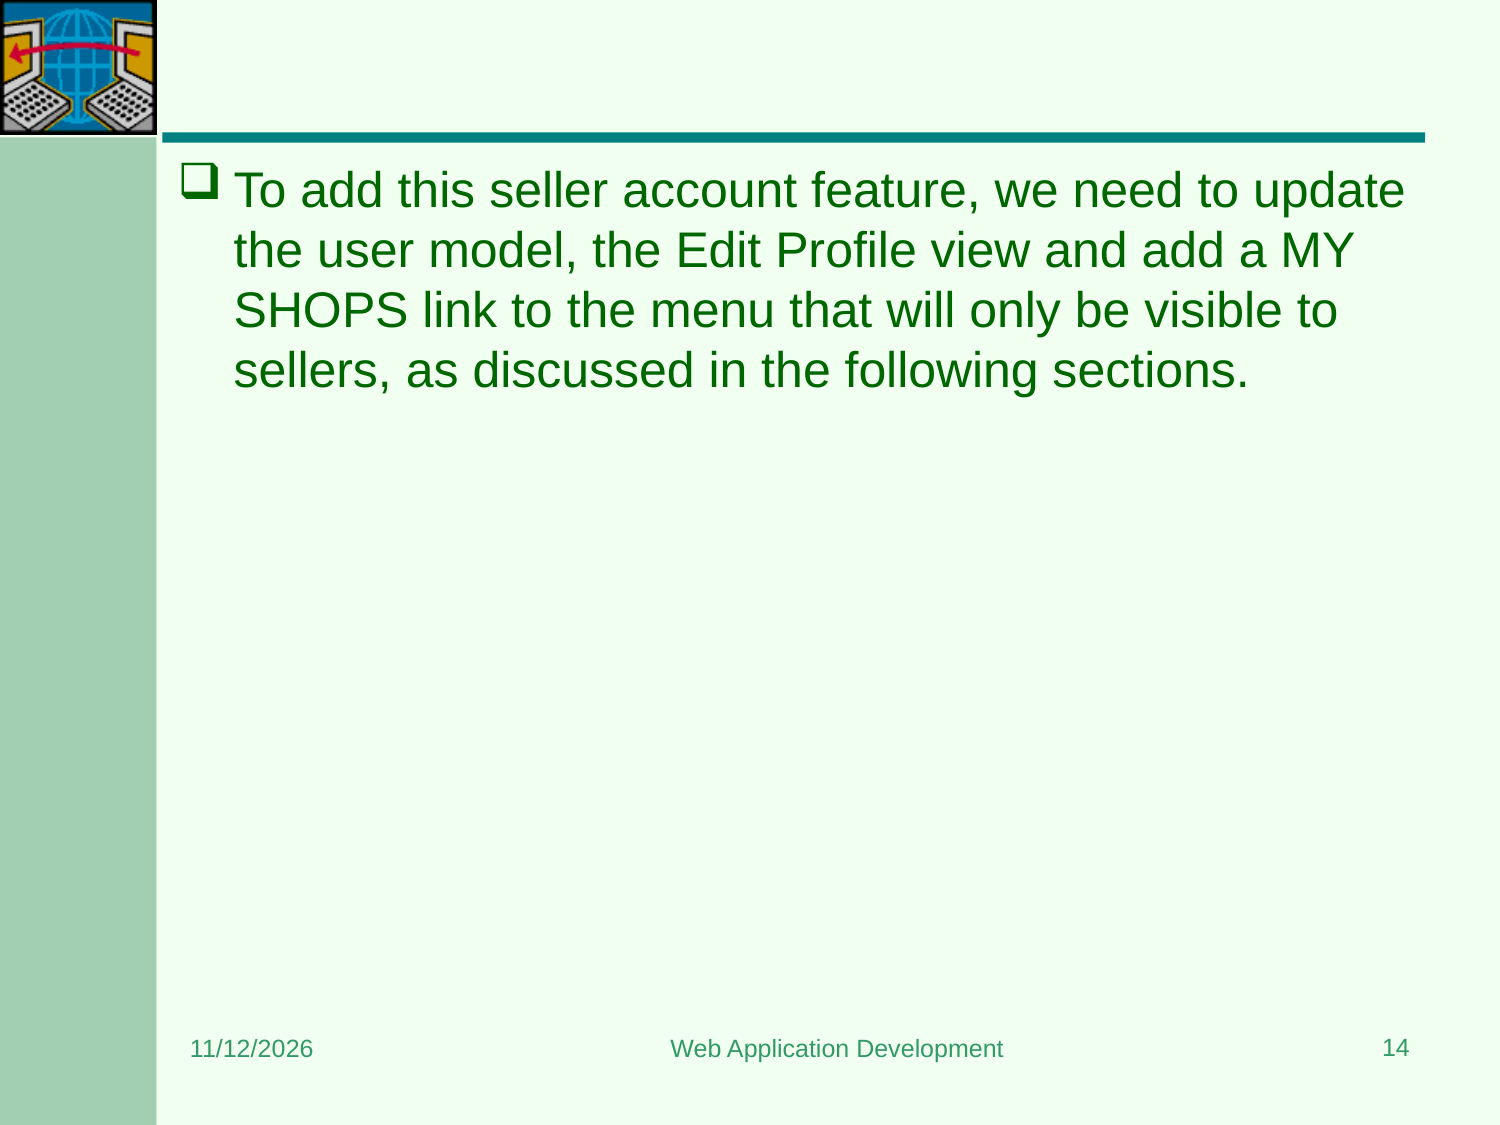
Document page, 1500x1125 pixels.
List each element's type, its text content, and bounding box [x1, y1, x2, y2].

footer Web Application Development [462, 1024, 1213, 1104]
list To add this seller account feature, we need to update the user model, the Edit Profile view and add a MY SHOPS link to the menu that will only be visible to sellers, as discussed in the following sections. [162, 149, 1488, 1013]
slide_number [174, 1024, 438, 1104]
picture [0, 0, 157, 135]
slide_number 14 [1237, 1024, 1426, 1103]
